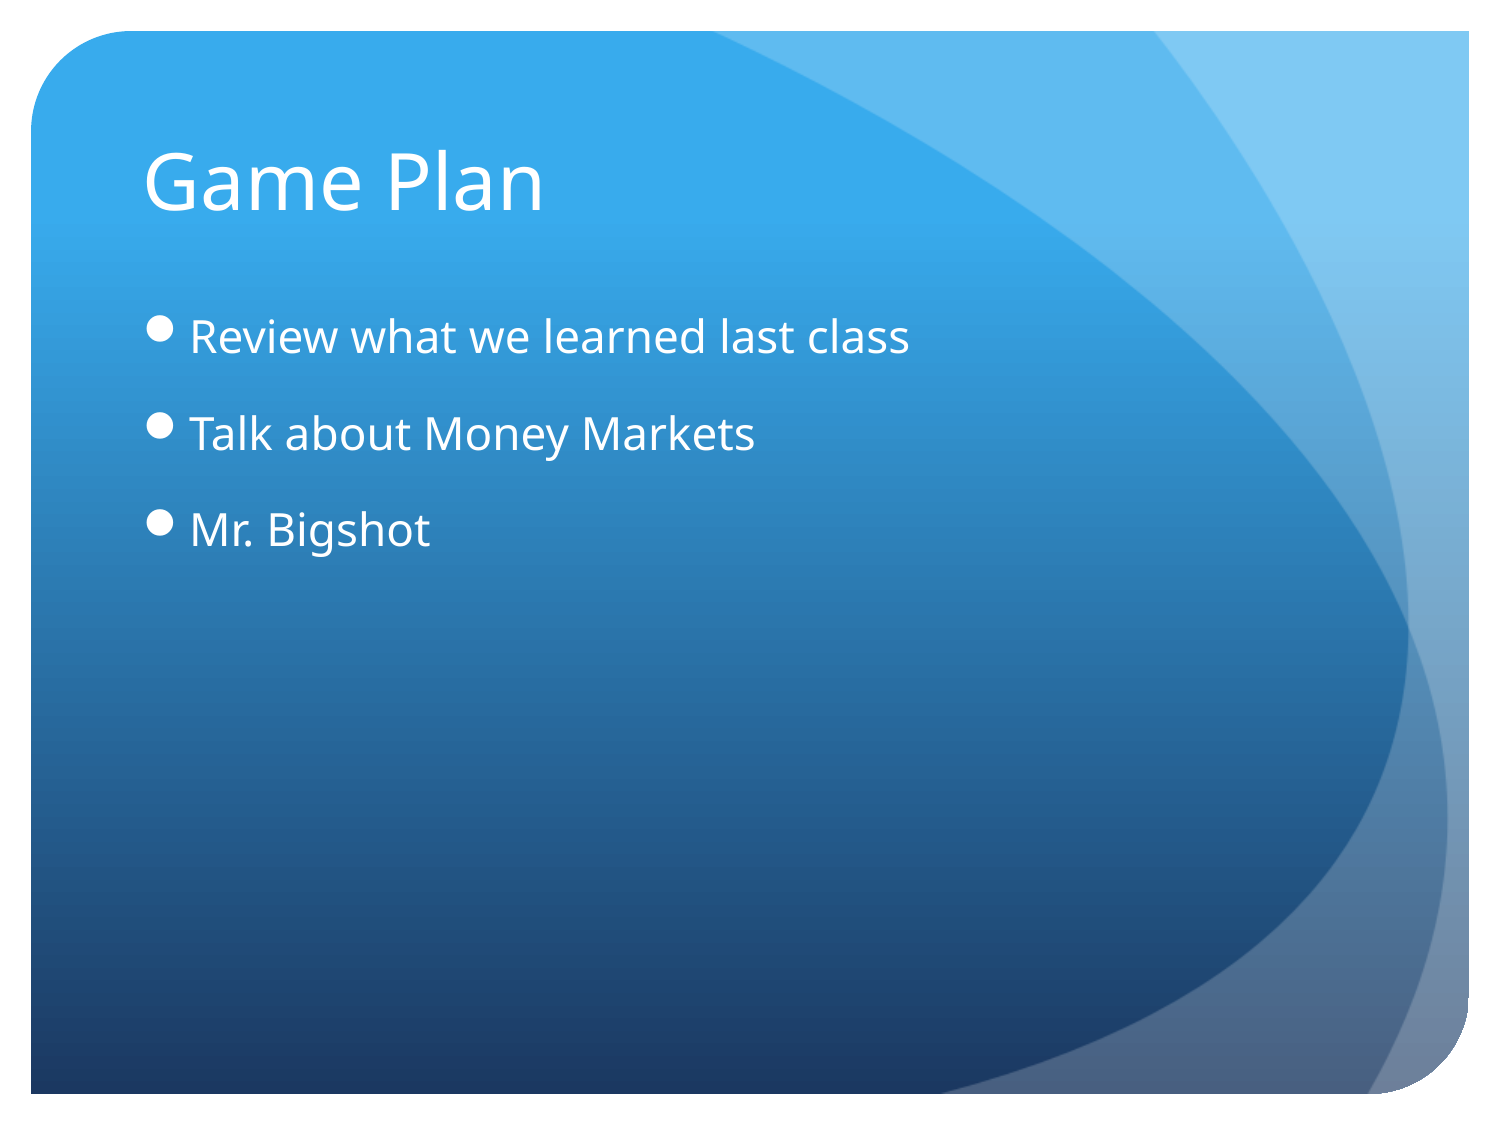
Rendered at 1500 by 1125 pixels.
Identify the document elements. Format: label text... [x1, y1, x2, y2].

picture [24, 30, 1473, 1094]
title Game Plan [127, 62, 1372, 234]
list Review what we learned last class Talk about Money Markets Mr. Bigshot [127, 299, 1372, 991]
